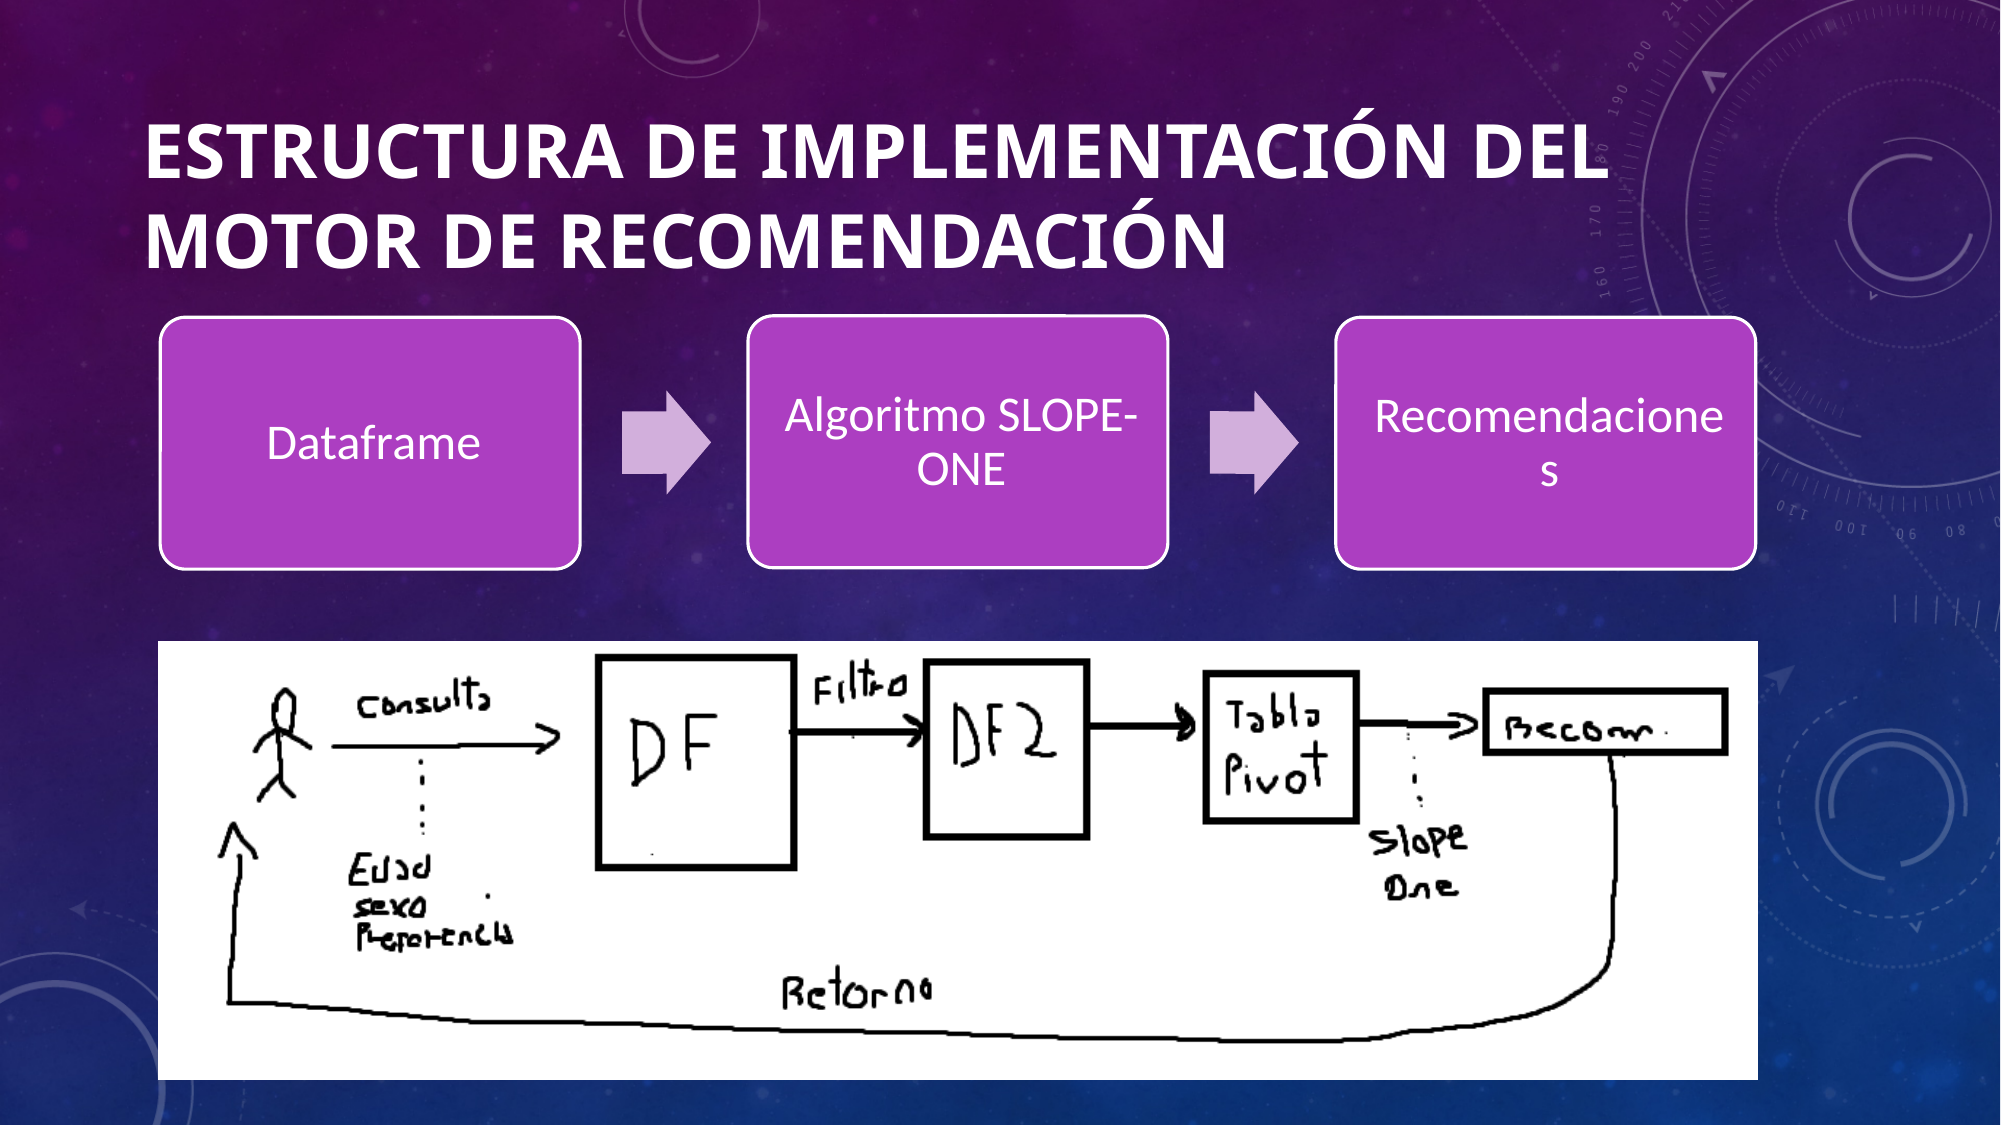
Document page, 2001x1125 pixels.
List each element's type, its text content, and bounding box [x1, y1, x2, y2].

title Estructura de implementación del motor de recomendación [127, 74, 1789, 313]
picture [0, 0, 2001, 1125]
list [158, 289, 1758, 598]
